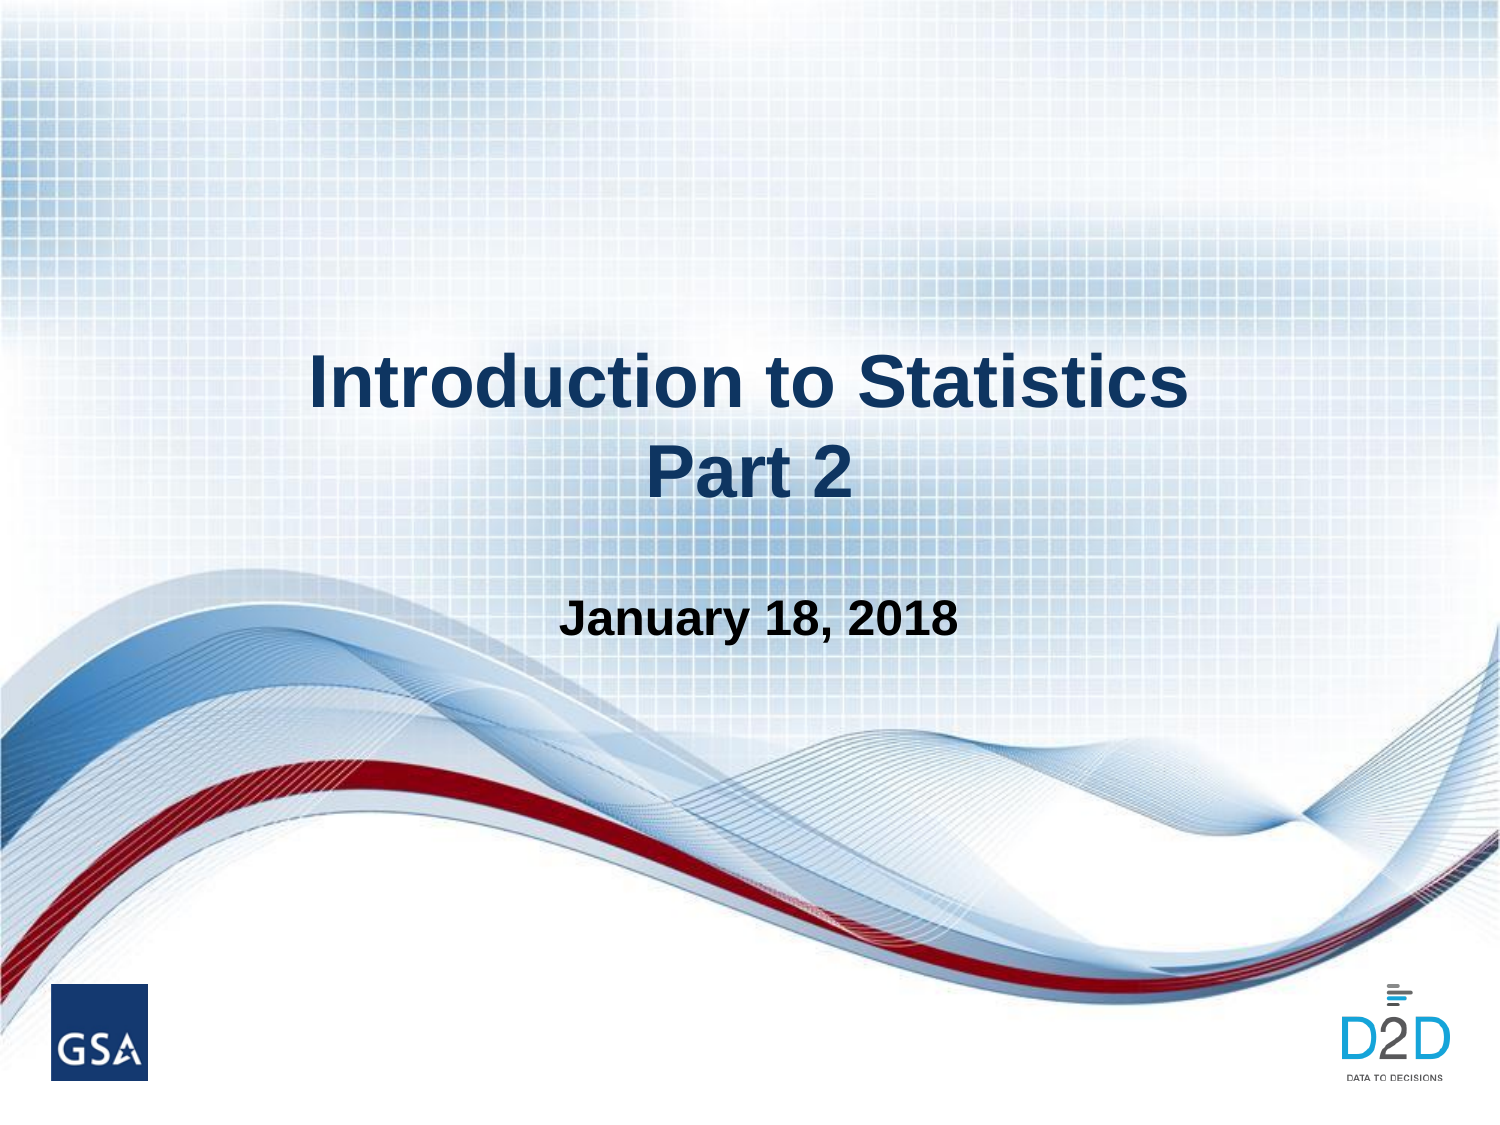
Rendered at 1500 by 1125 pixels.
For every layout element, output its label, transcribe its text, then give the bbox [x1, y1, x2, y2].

text_box January 18, 2018 [50, 474, 1468, 641]
text_box Introduction to Statistics Part 2 [224, 324, 1275, 474]
picture [0, 0, 1500, 1125]
